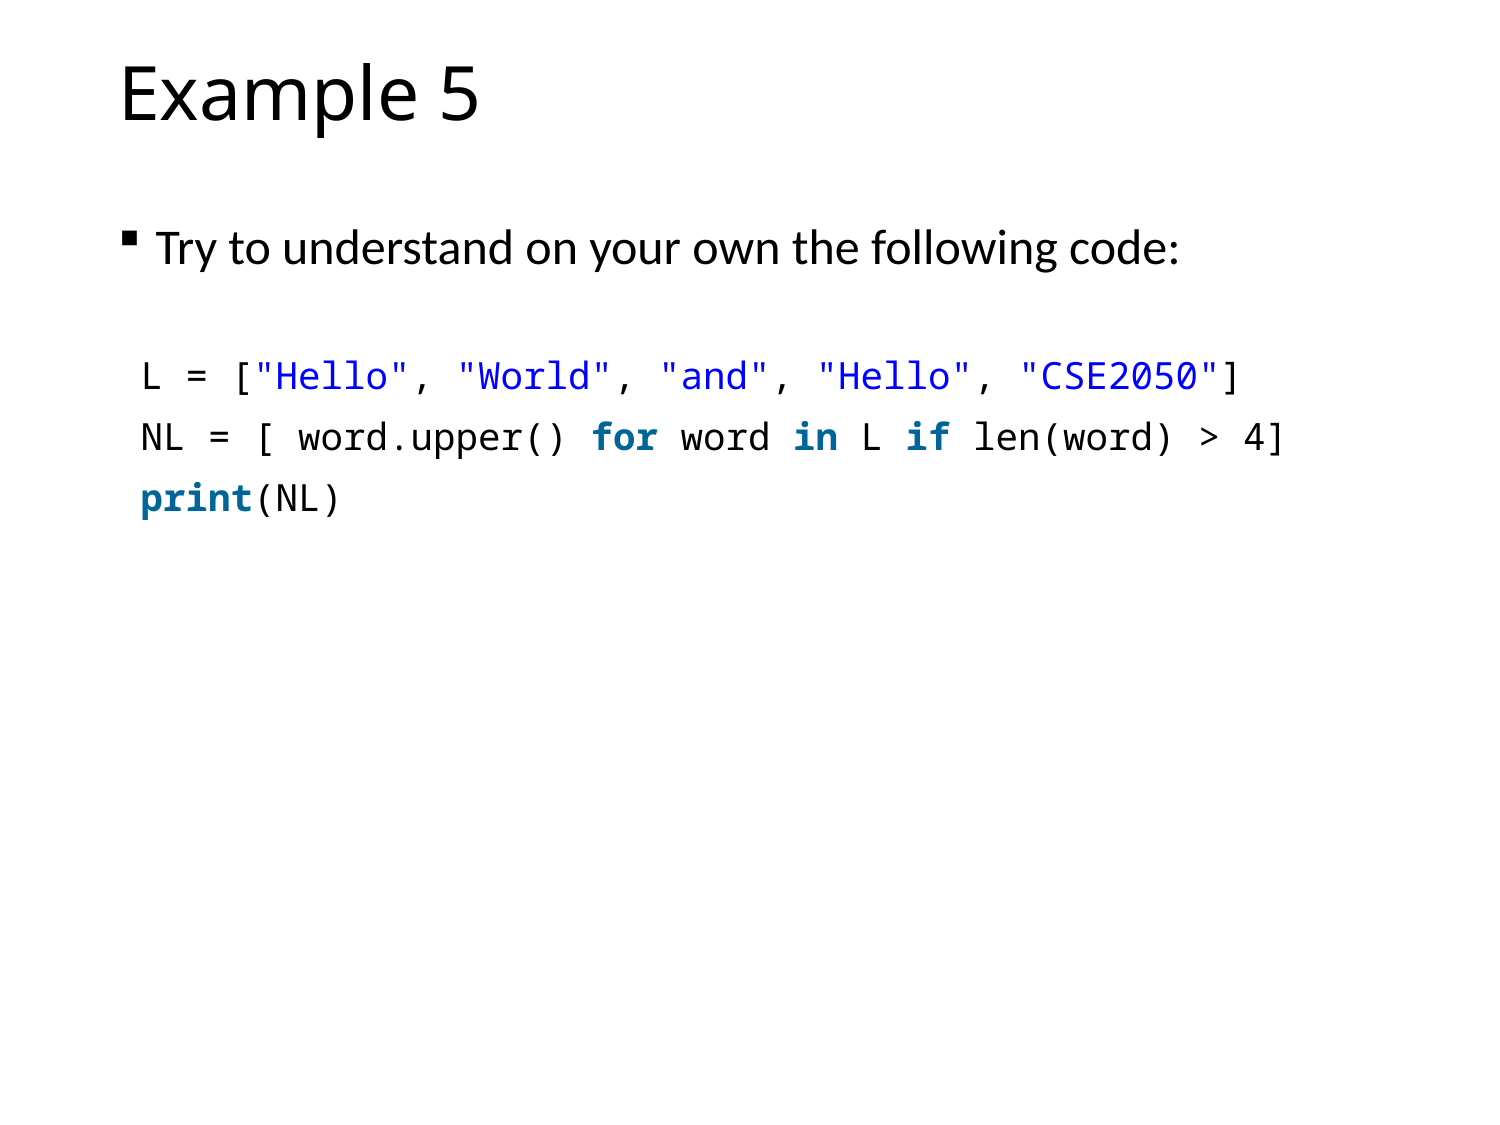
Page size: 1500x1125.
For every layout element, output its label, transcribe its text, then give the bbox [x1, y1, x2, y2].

list Try to understand on your own the following code: L = ["Hello", "World", "and", "Hello", "CSE2050"] NL = [ word.upper() for word in L if len(word) > 4] print(NL) [103, 177, 1397, 1068]
title Example 5 [103, 4, 1397, 177]
